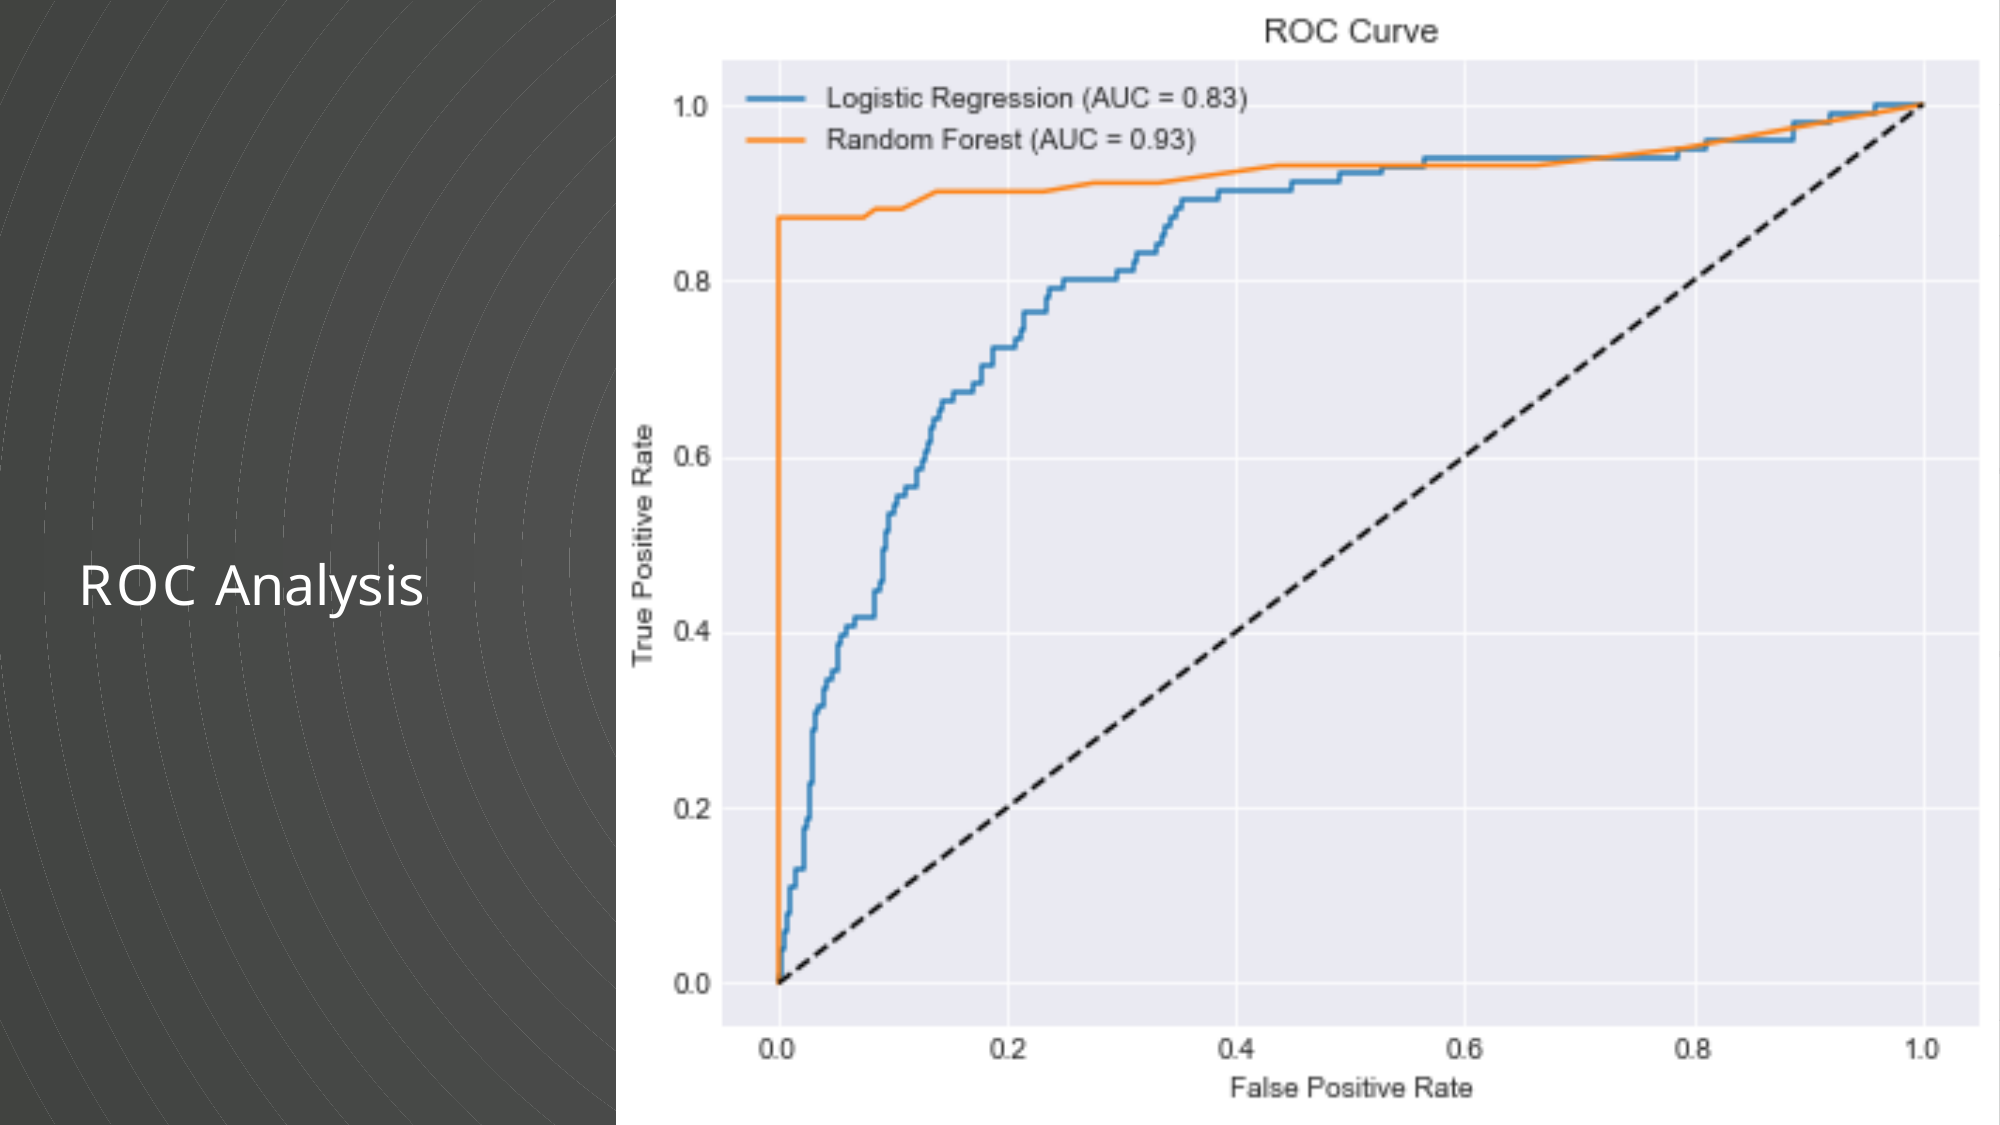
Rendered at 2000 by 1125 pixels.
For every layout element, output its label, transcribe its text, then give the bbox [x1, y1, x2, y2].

picture [615, 0, 2000, 1125]
title ROC Analysis [76, 487, 610, 677]
